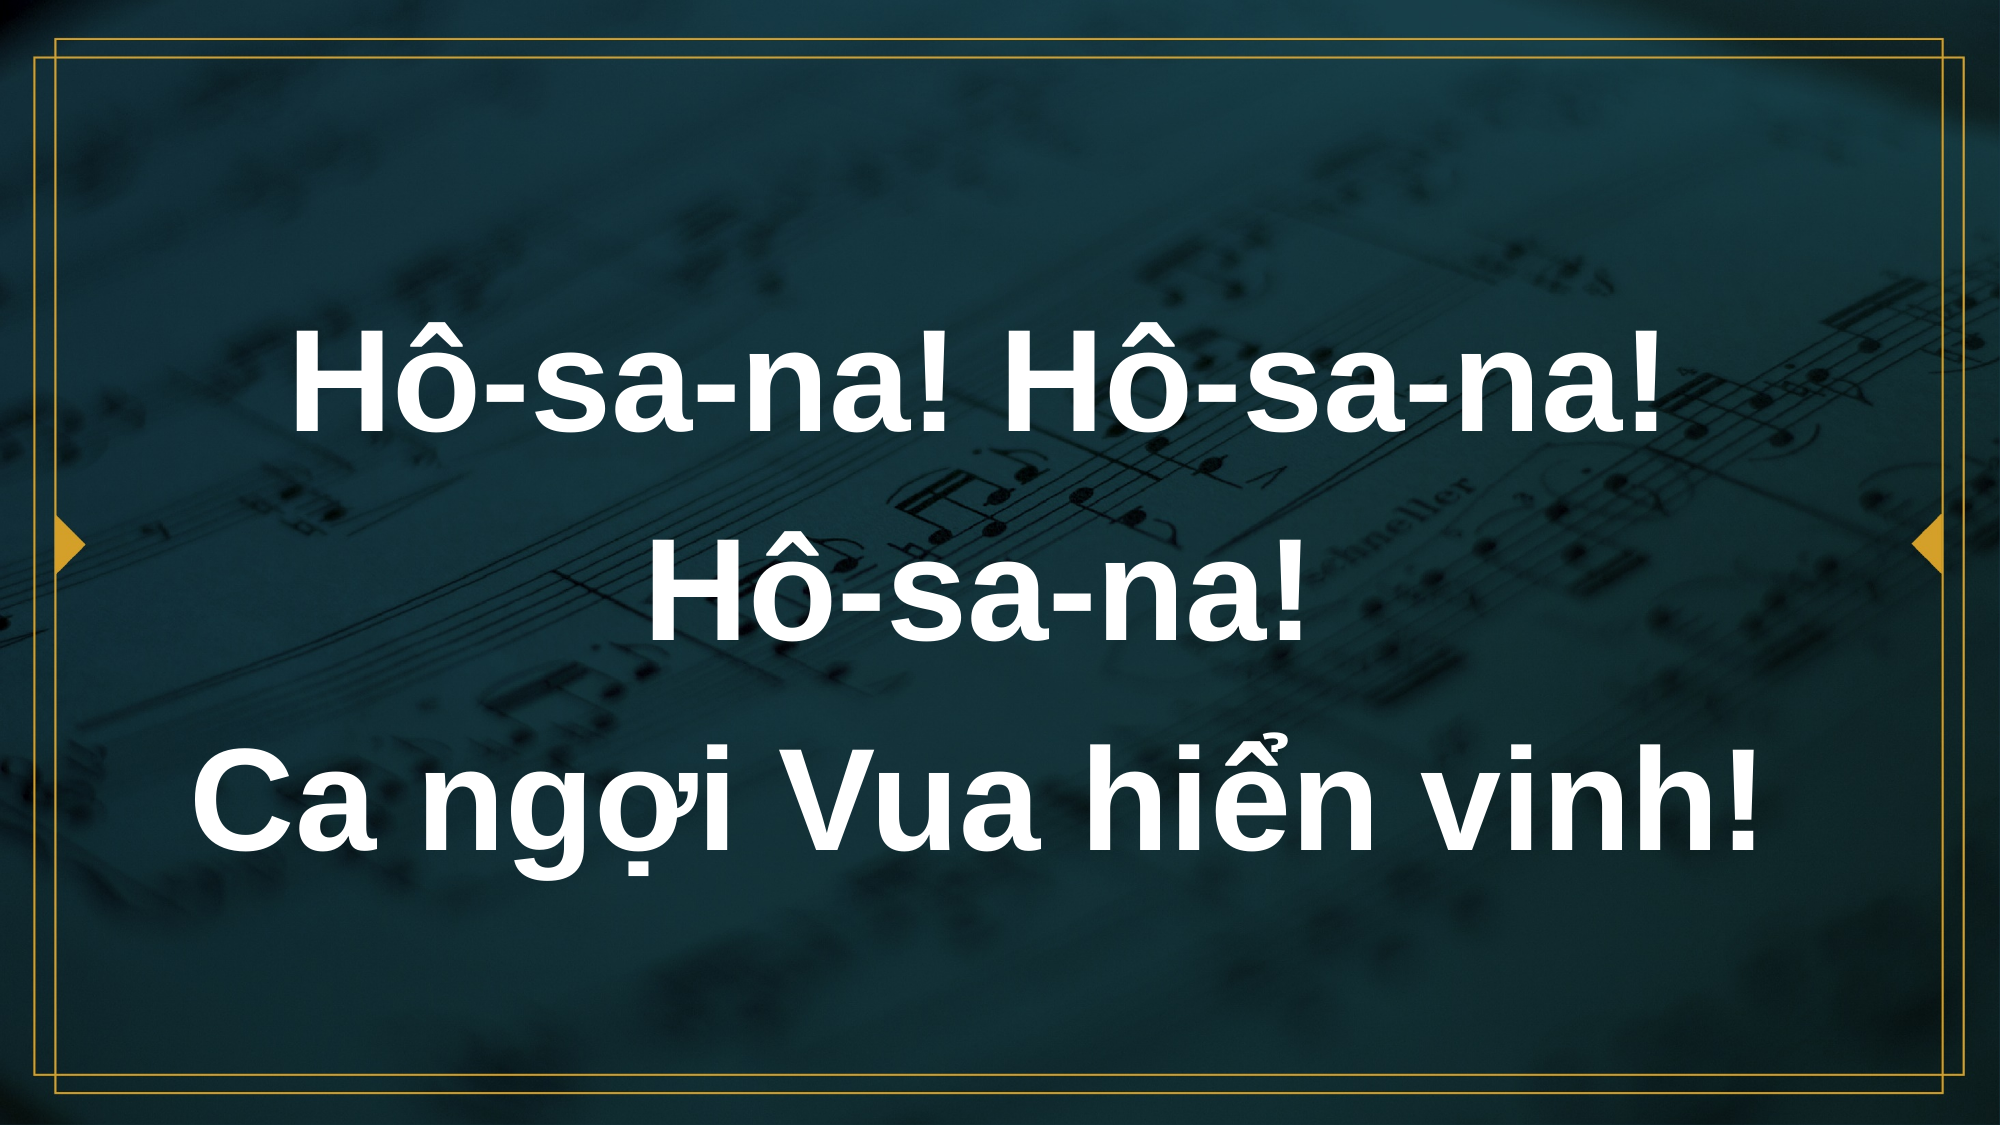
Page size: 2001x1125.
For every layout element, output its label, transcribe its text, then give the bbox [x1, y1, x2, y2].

picture [0, 0, 2000, 1125]
title Hô-sa-na! Hô-sa-na! Hô-sa-na! Ca ngợi Vua hiển vinh! [55, 53, 1945, 1077]
